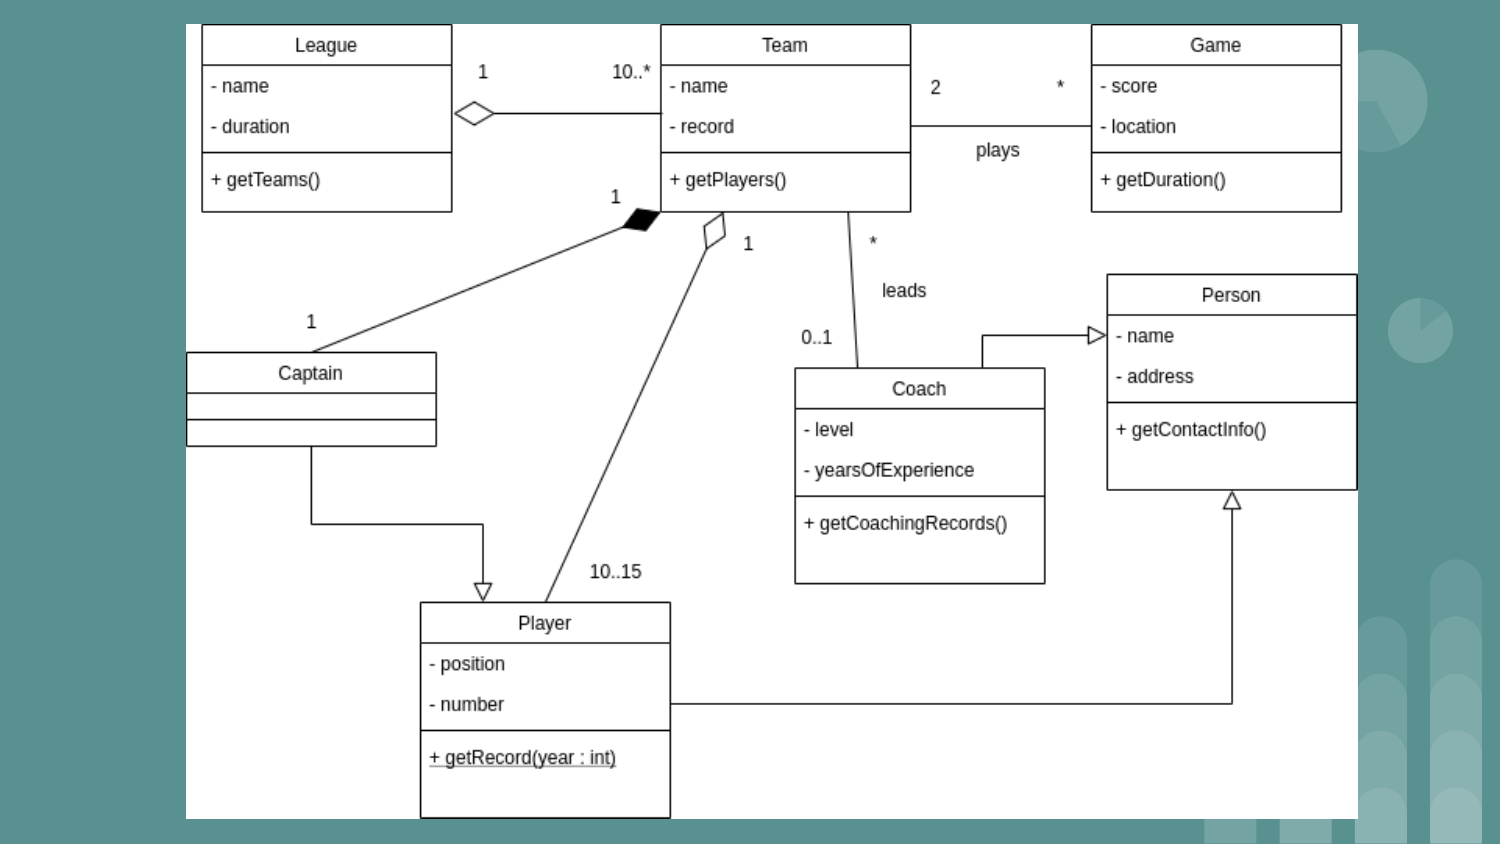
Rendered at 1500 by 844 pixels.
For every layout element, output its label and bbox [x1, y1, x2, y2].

picture [185, 24, 1358, 819]
